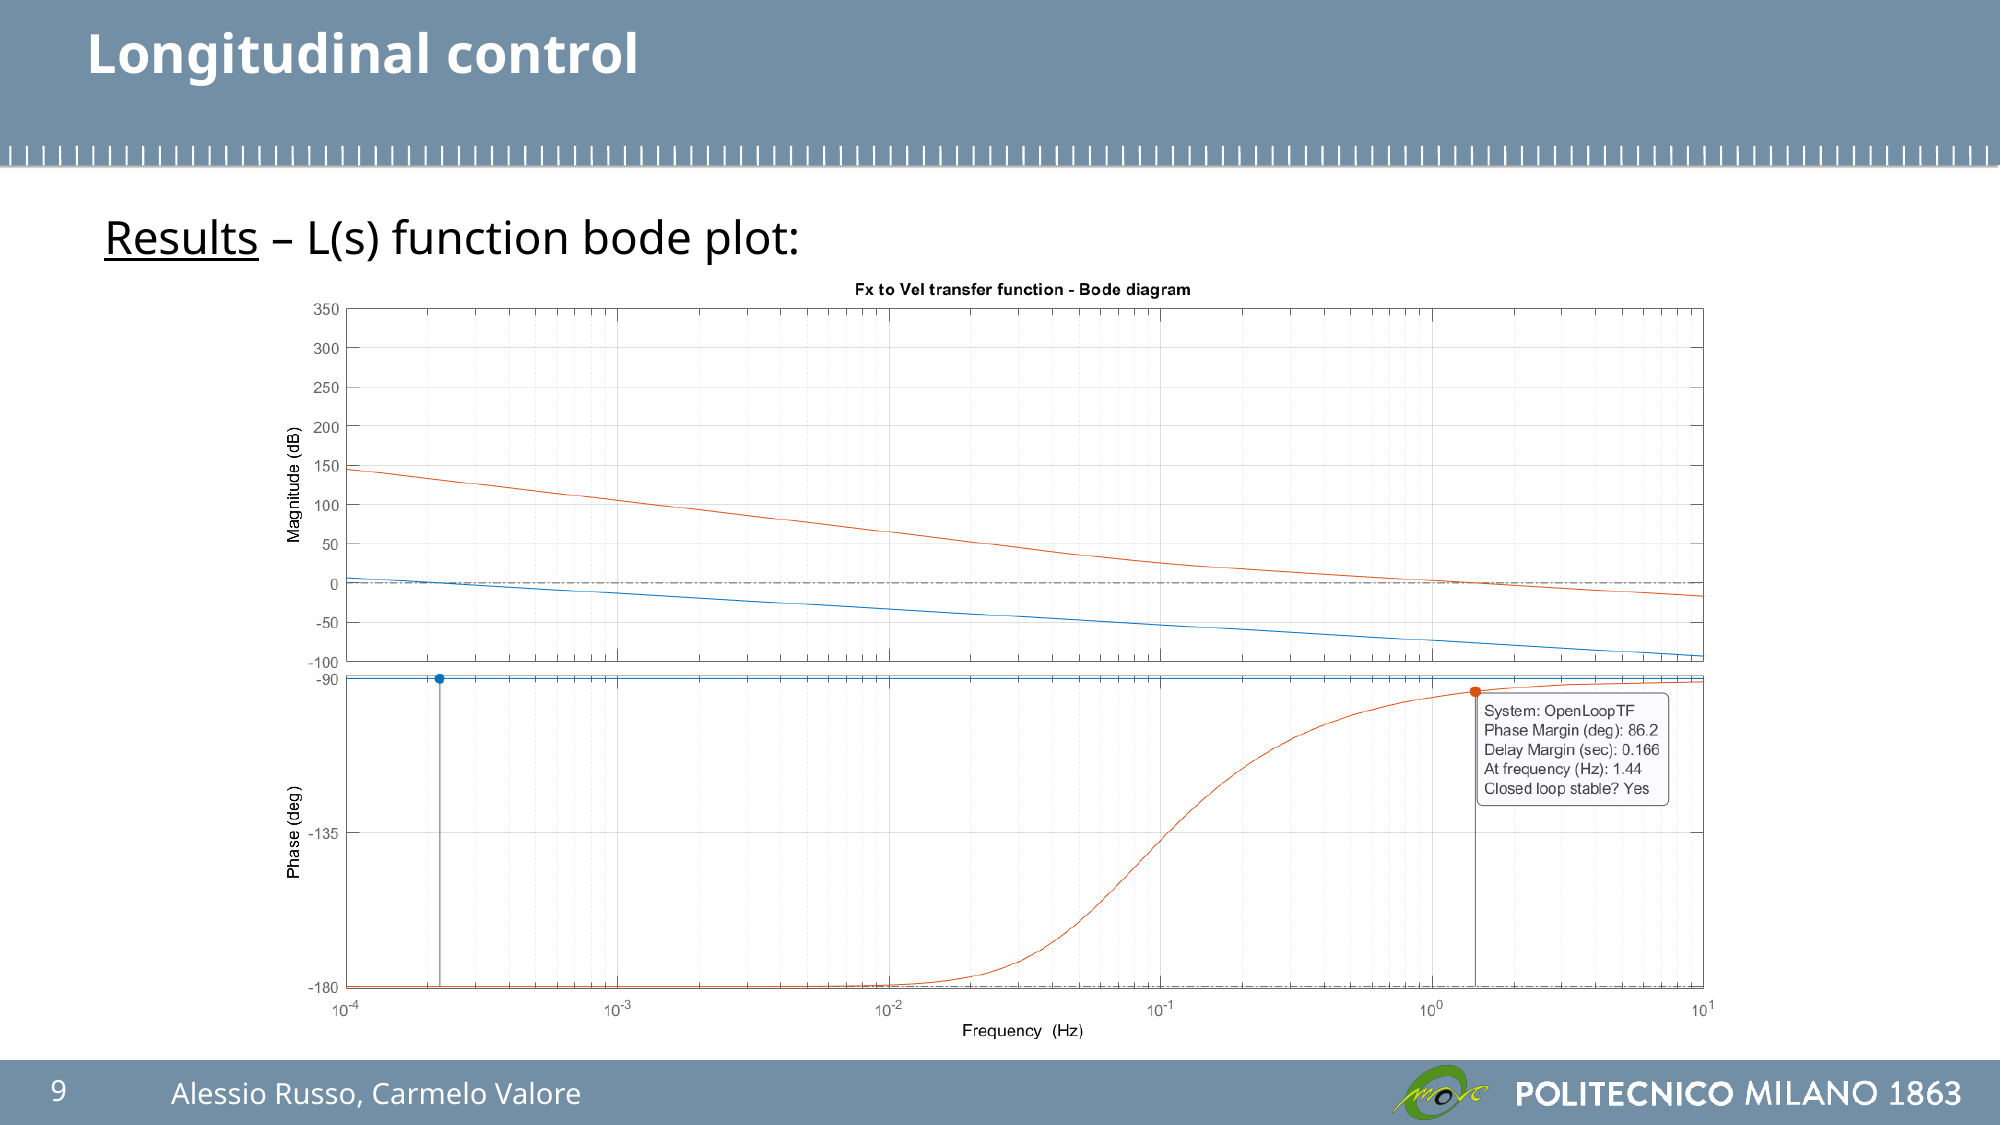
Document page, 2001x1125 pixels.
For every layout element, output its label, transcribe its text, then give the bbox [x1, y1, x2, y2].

picture [1510, 1068, 1967, 1117]
text_box Longitudinal control [71, 13, 1915, 91]
text_box Results – L(s) function bode plot: [71, 201, 1935, 271]
text_box Alessio Russo, Carmelo Valore [156, 1062, 1007, 1123]
picture [268, 271, 1732, 1039]
picture [1392, 1065, 1489, 1120]
text_box 9 [7, 1062, 110, 1123]
